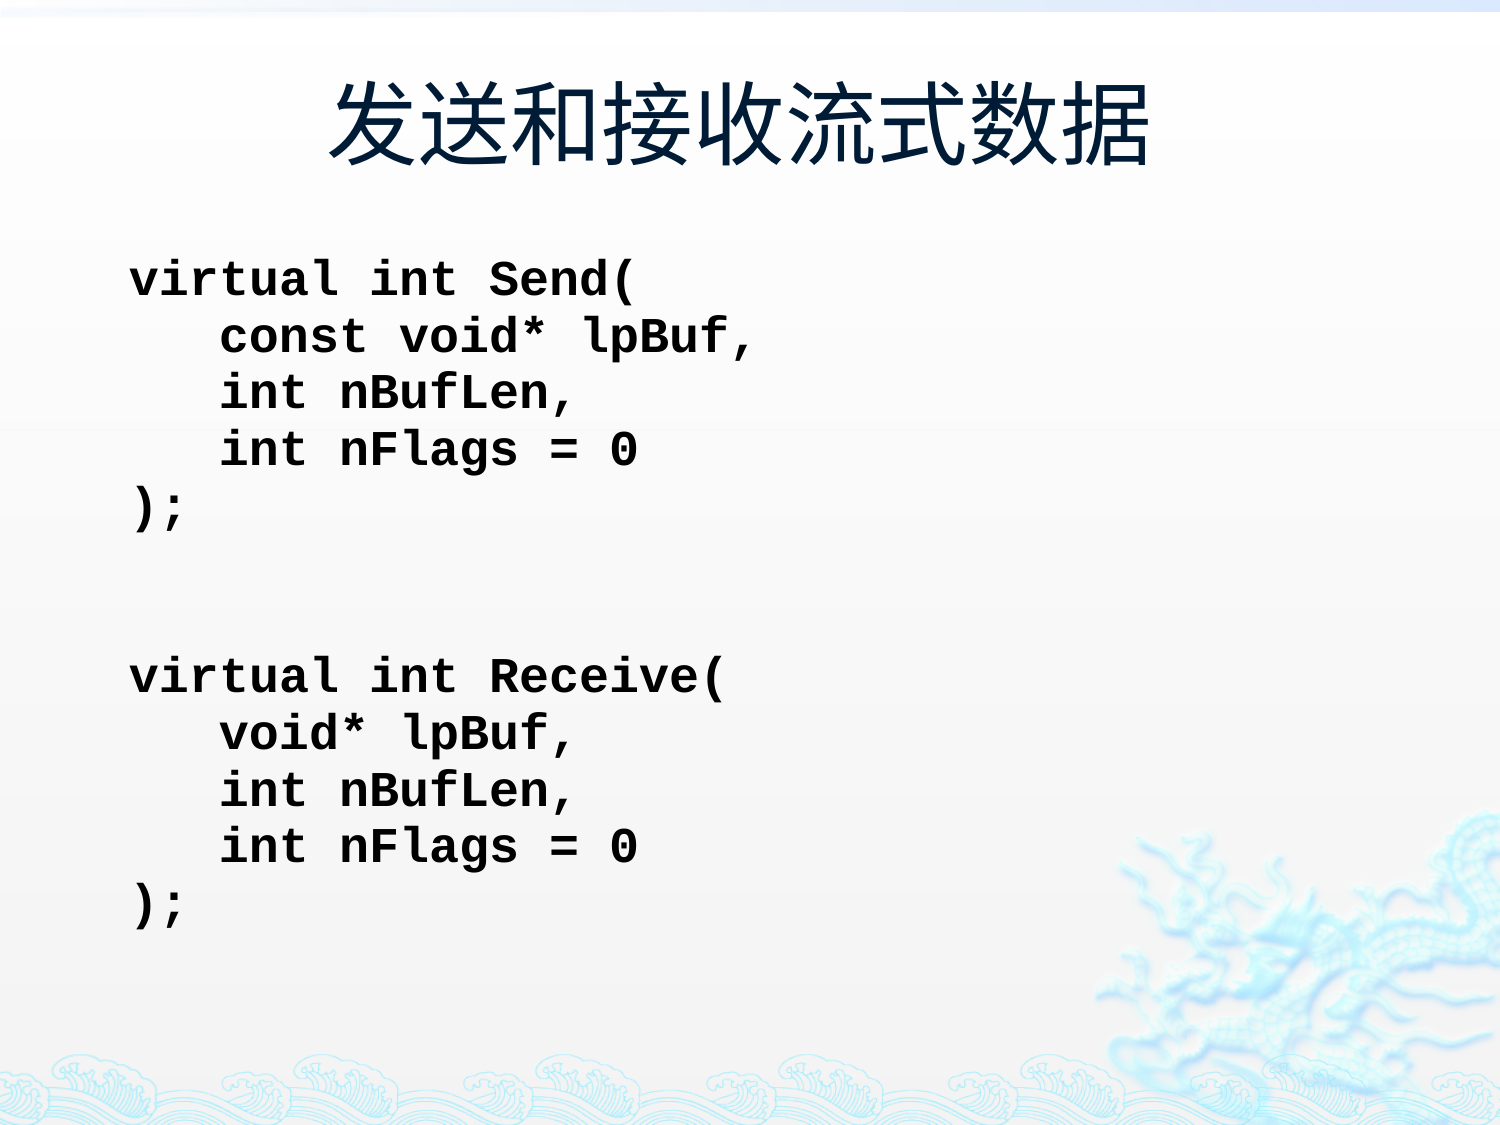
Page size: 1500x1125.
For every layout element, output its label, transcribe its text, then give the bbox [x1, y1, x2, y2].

table_header virtual int Send( const void* lpBuf, int nBufLen, int nFlags = 0 ); virtual int Receive( void* lpBuf, int nBufLen, int nFlags = 0 ); [70, 246, 1441, 1078]
title 发送和接收流式数据 [75, 45, 1425, 200]
